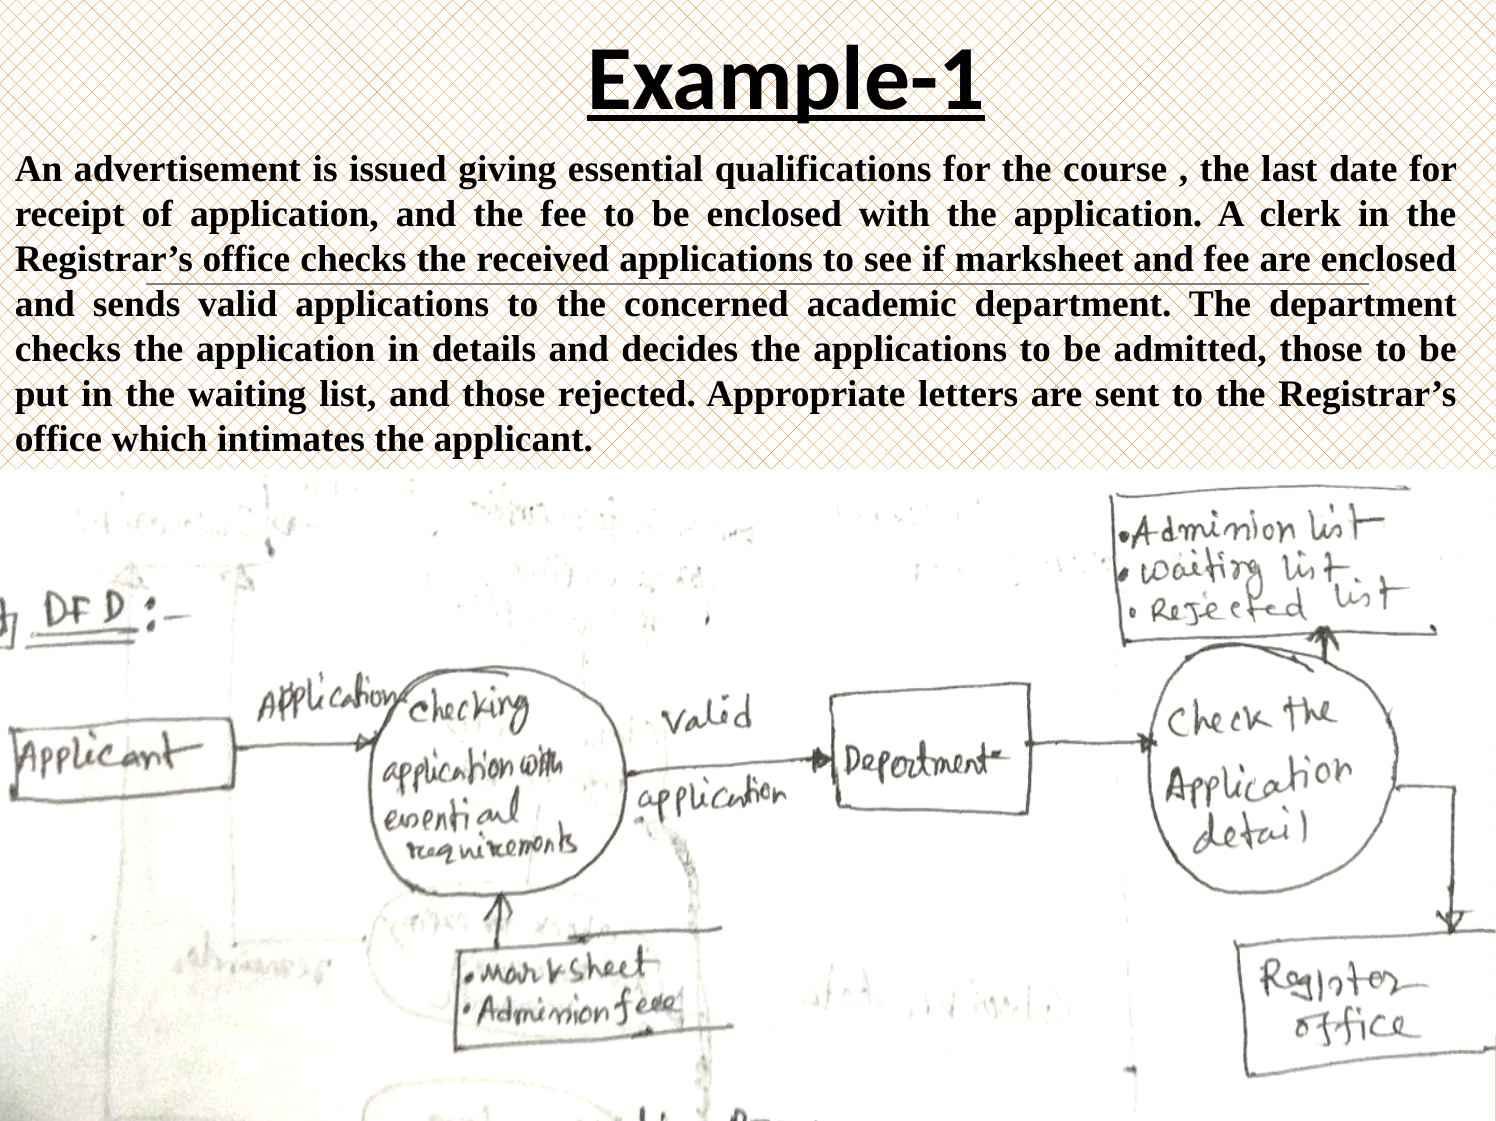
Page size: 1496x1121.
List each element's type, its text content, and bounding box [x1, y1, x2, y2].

text_box An advertisement is issued giving essential qualifications for the course , the last date for receipt of application, and the fee to be enclosed with the application. A clerk in the Registrar’s office checks the received applications to see if marksheet and fee are enclosed and sends valid applications to the concerned academic department. The department checks the application in details and decides the applications to be admitted, those to be put in the waiting list, and those rejected. Appropriate letters are sent to the Registrar’s office which intimates the applicant. [0, 136, 1473, 467]
picture [0, 469, 1496, 1121]
text_box Example-1 [572, 10, 1001, 136]
